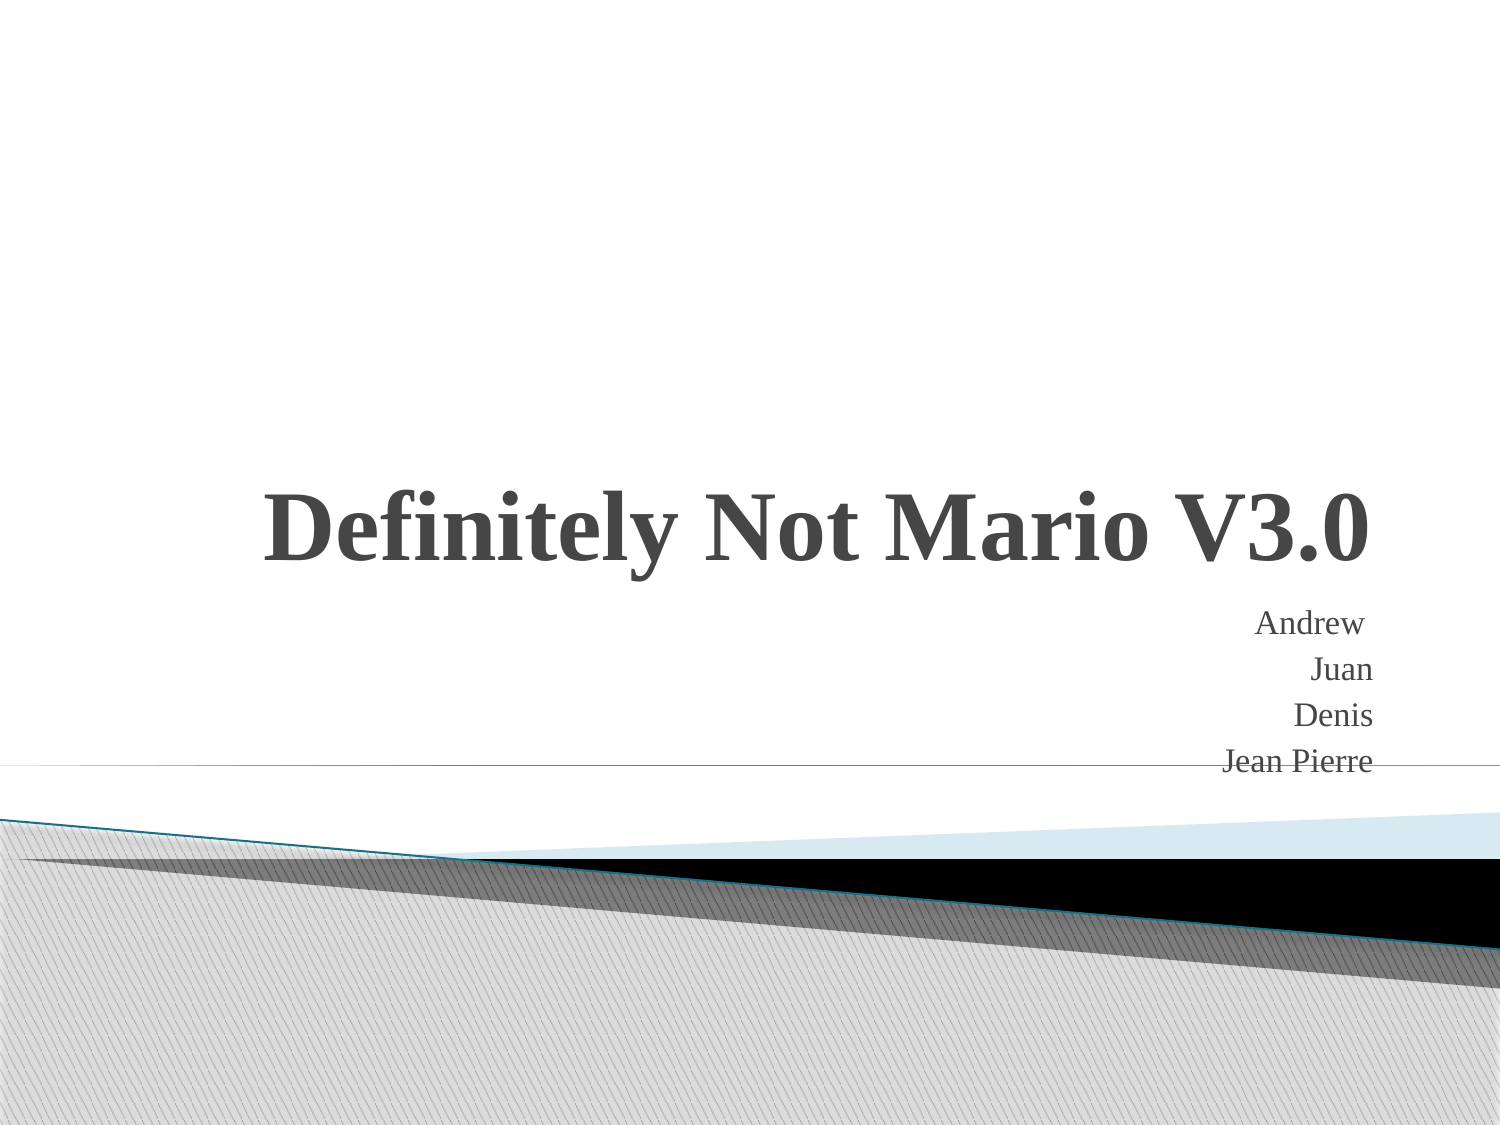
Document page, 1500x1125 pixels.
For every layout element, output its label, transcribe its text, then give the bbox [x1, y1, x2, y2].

picture [5, 859, 1500, 989]
subtitle Andrew Juan Denis Jean Pierre [112, 592, 1388, 790]
title Definitely Not Mario V3.0 [112, 287, 1388, 588]
